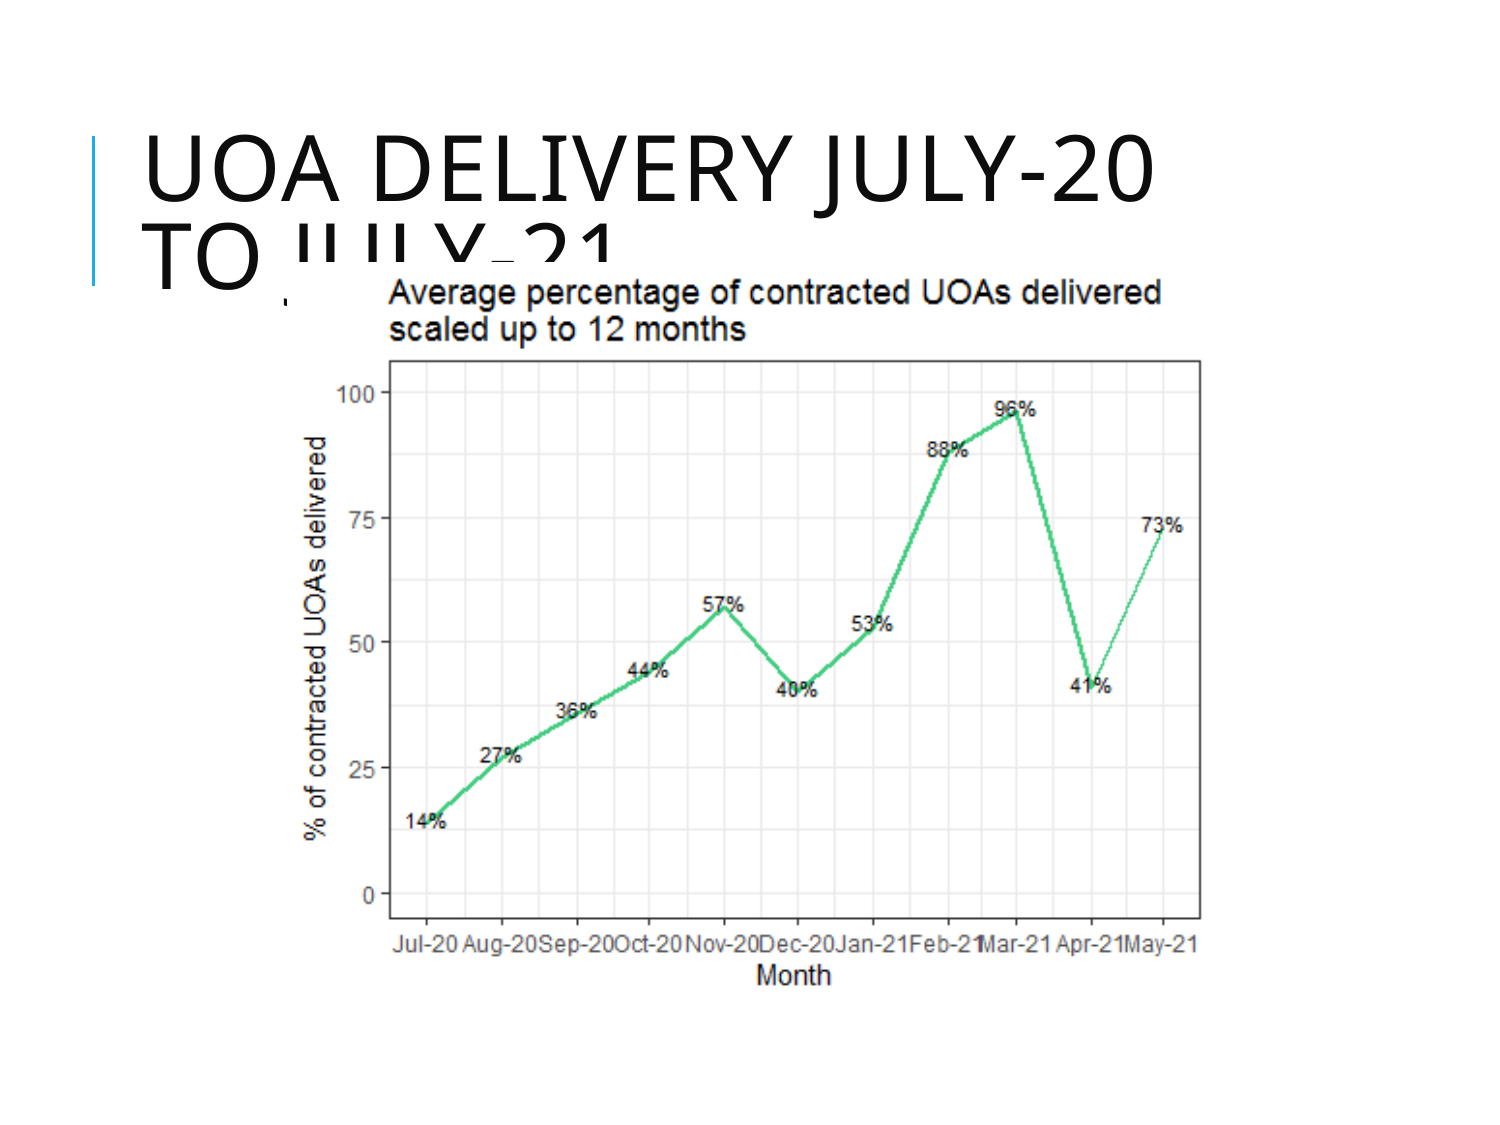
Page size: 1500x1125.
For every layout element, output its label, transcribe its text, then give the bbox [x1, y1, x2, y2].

title UOA delivery July-20 to July-21 [126, 96, 1322, 342]
picture [287, 262, 1215, 1005]
